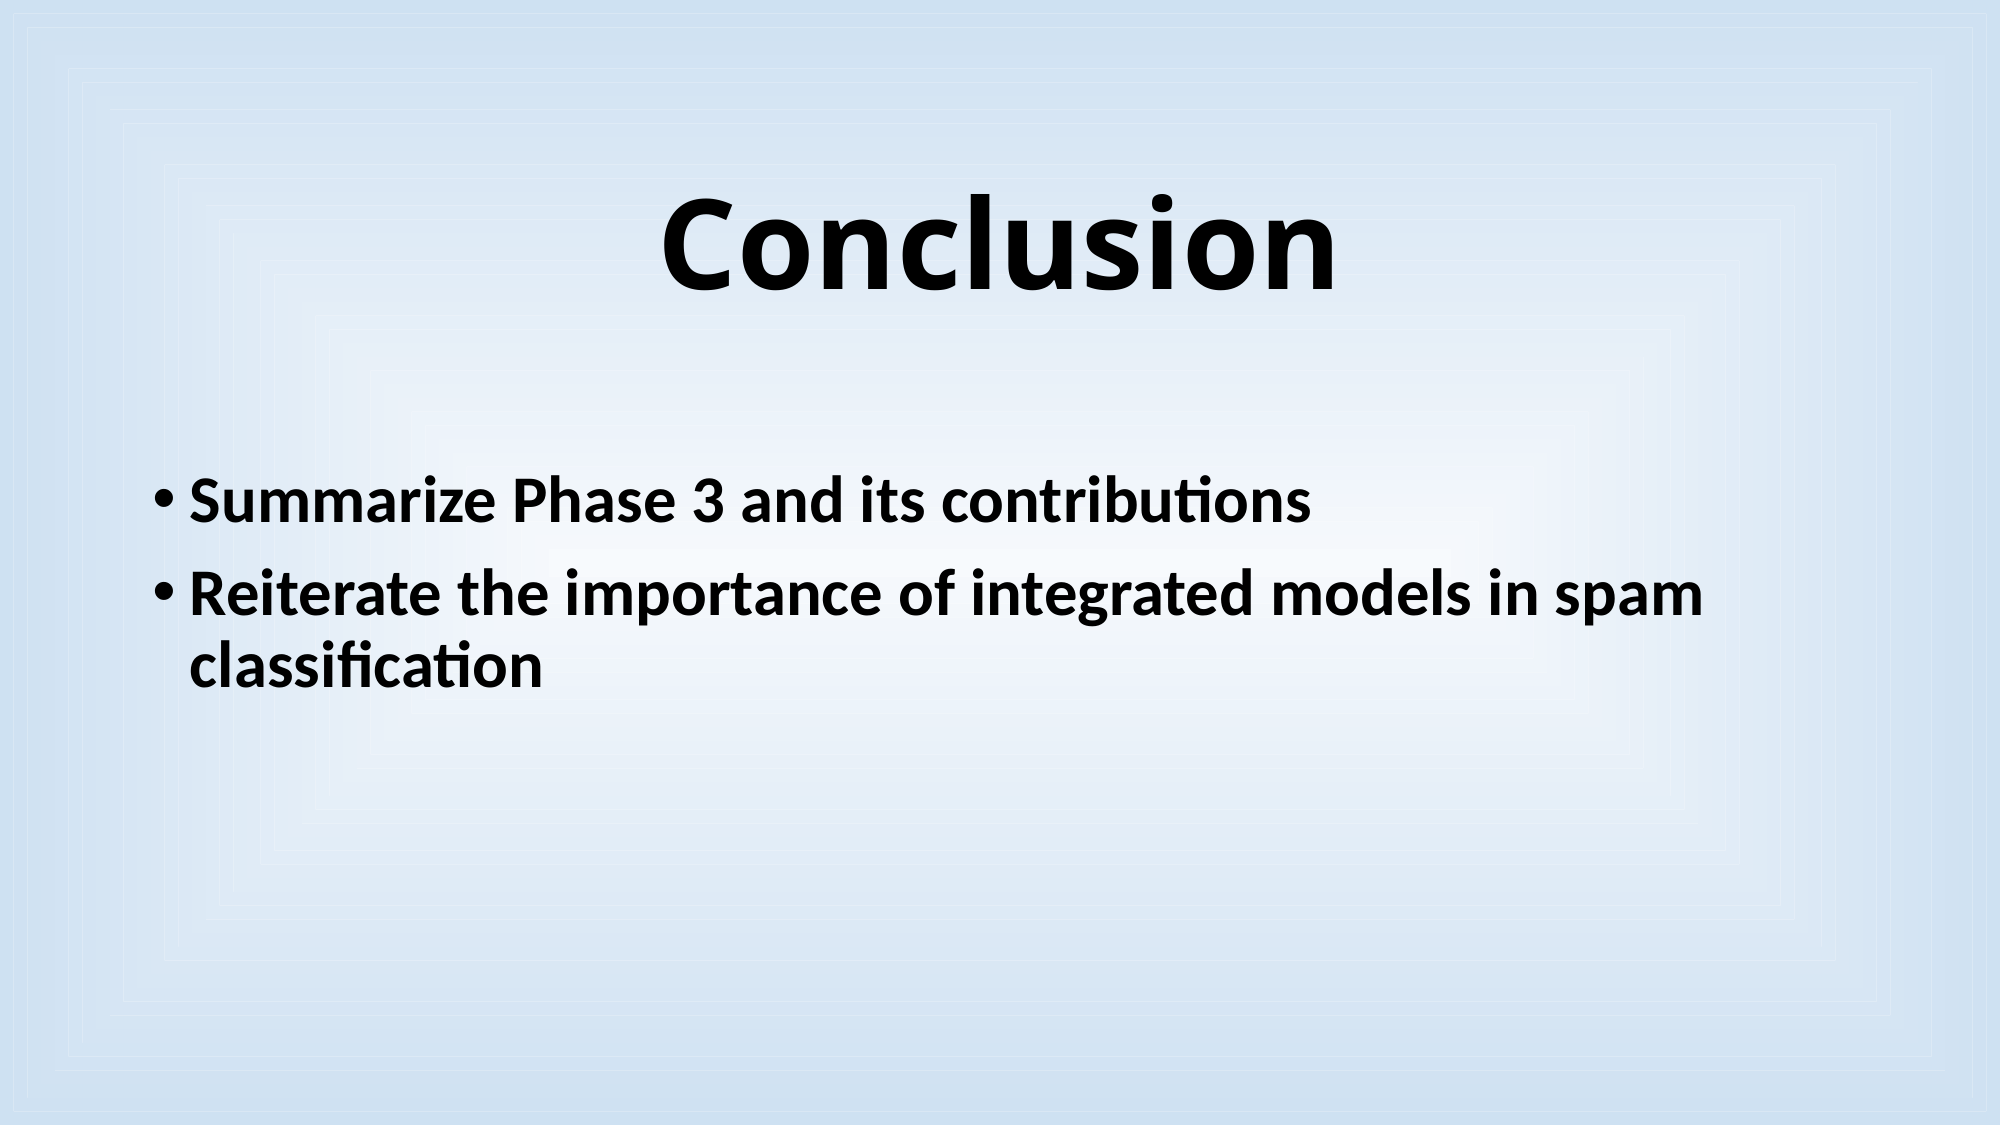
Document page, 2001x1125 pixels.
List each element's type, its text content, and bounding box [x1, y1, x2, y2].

list Summarize Phase 3 and its contributions Reiterate the importance of integrated models in spam classification [137, 457, 1863, 1014]
title Conclusion [137, 140, 1863, 358]
